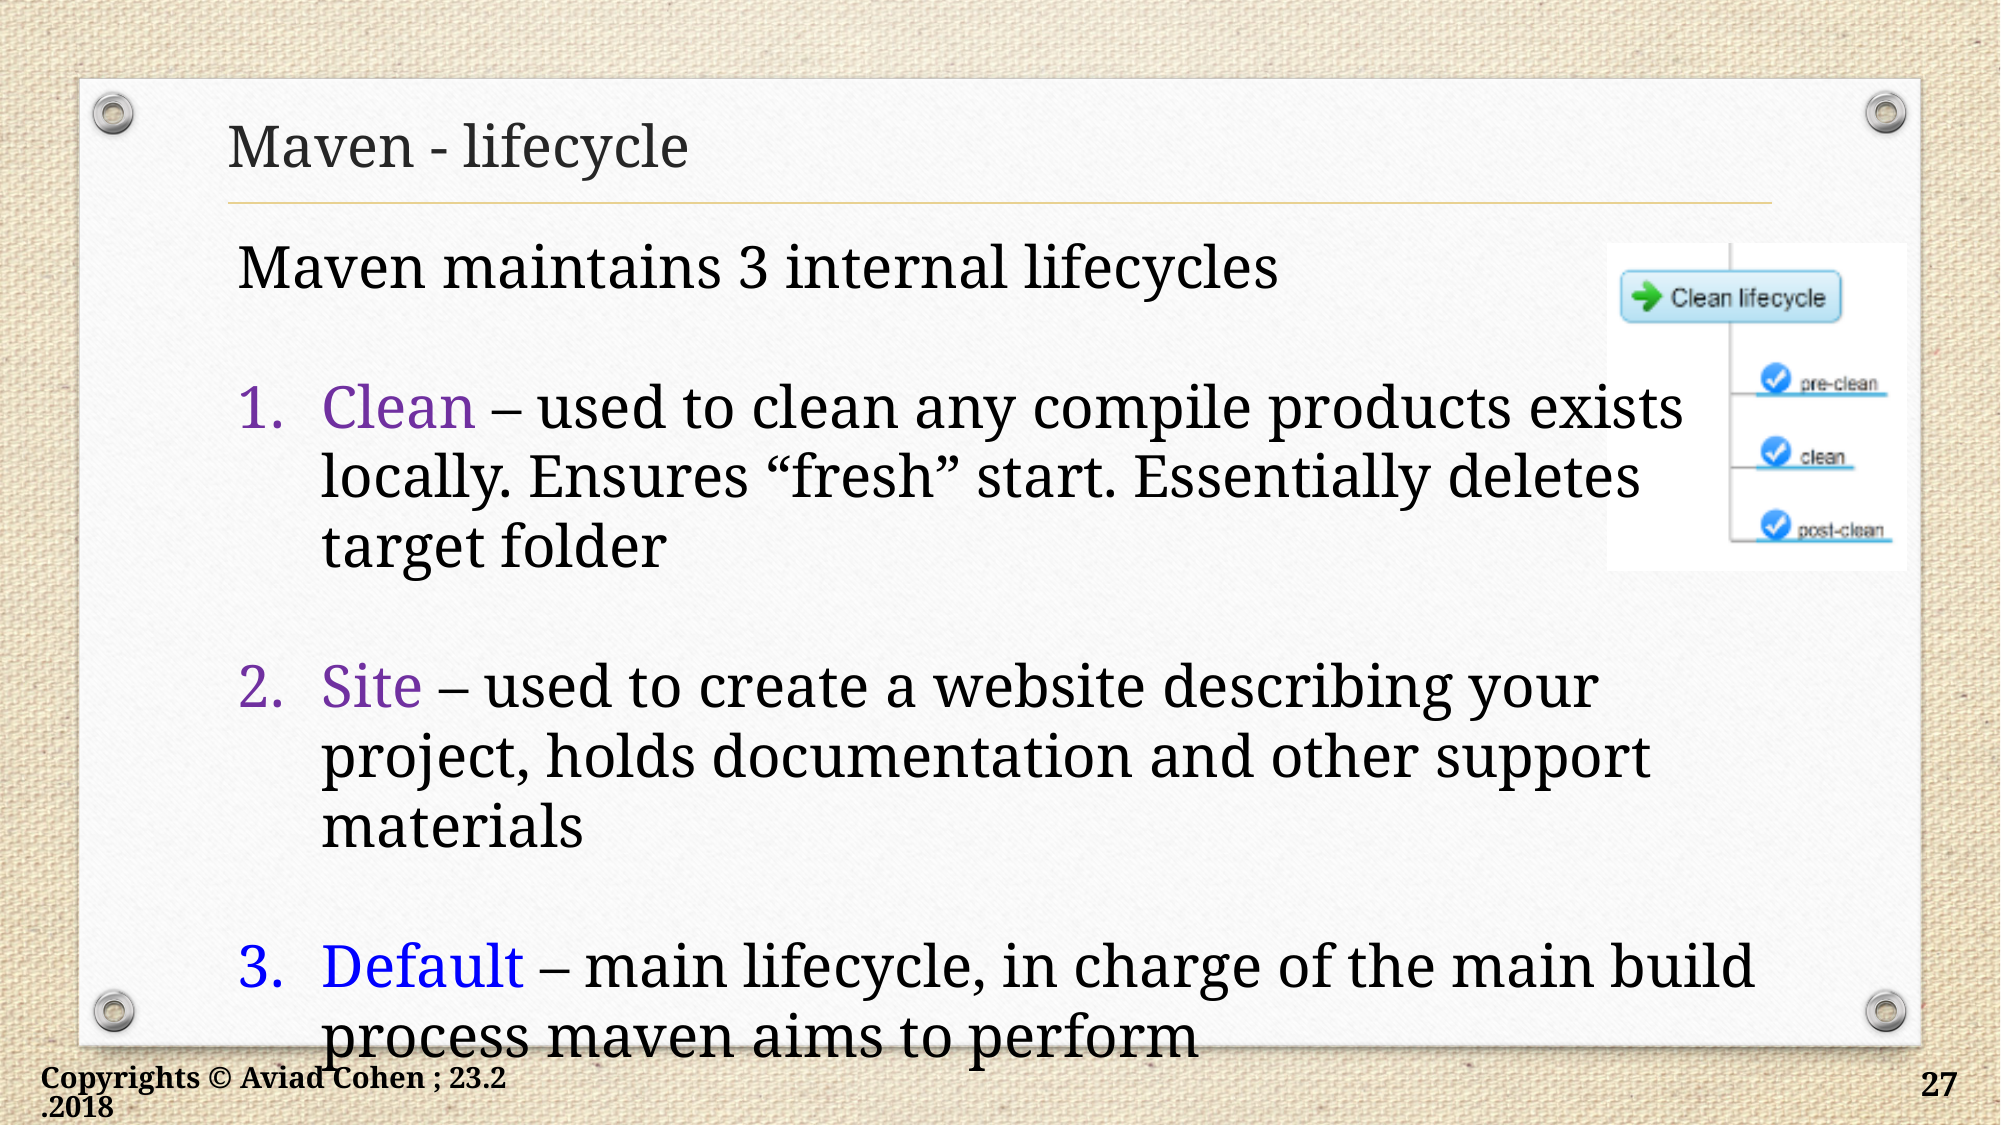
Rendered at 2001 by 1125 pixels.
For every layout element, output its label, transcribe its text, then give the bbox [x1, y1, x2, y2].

picture [0, 0, 2001, 1125]
slide_number 27 [1884, 1063, 1974, 1109]
footer Copyrights © Aviad Cohen ; 23.2.2018 [25, 1056, 528, 1103]
text_box Maven maintains 3 internal lifecycles Clean – used to clean any compile products exists locally. Ensures “fresh” start. Essentially deletes target folder Site – used to create a website describing your project, holds documentation and other support materials Default – main lifecycle, in charge of the main build process maven aims to perform [222, 222, 1778, 1077]
title Maven - lifecycle [212, 101, 1788, 188]
